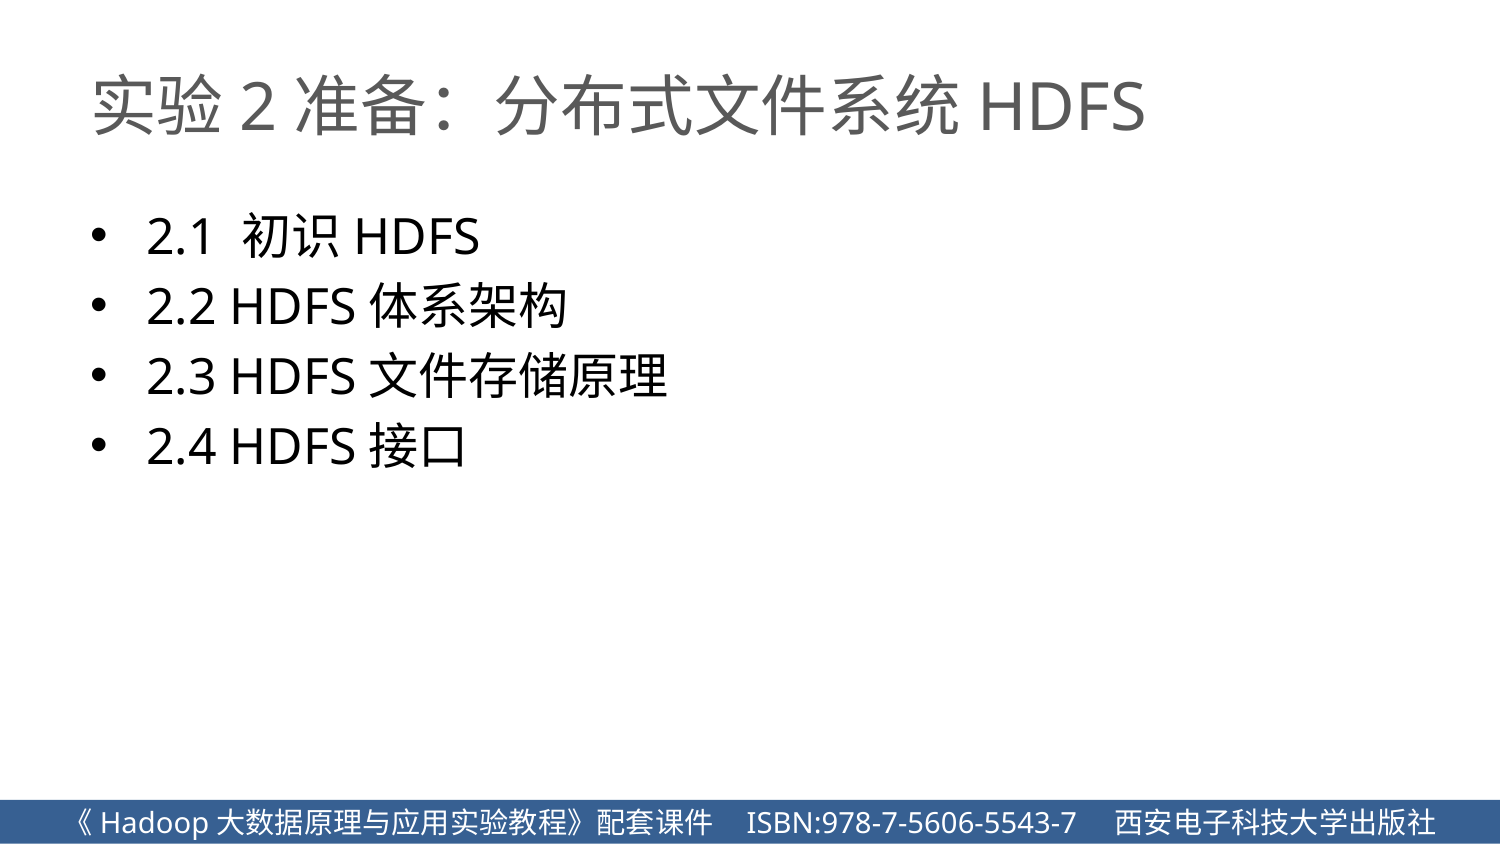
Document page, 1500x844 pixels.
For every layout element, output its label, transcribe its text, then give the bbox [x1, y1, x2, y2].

list 2.1 初识HDFS 2.2 HDFS体系架构 2.3 HDFS文件存储原理 2.4 HDFS接口 [75, 196, 1425, 754]
title 实验2准备：分布式文件系统HDFS [75, 33, 1425, 175]
